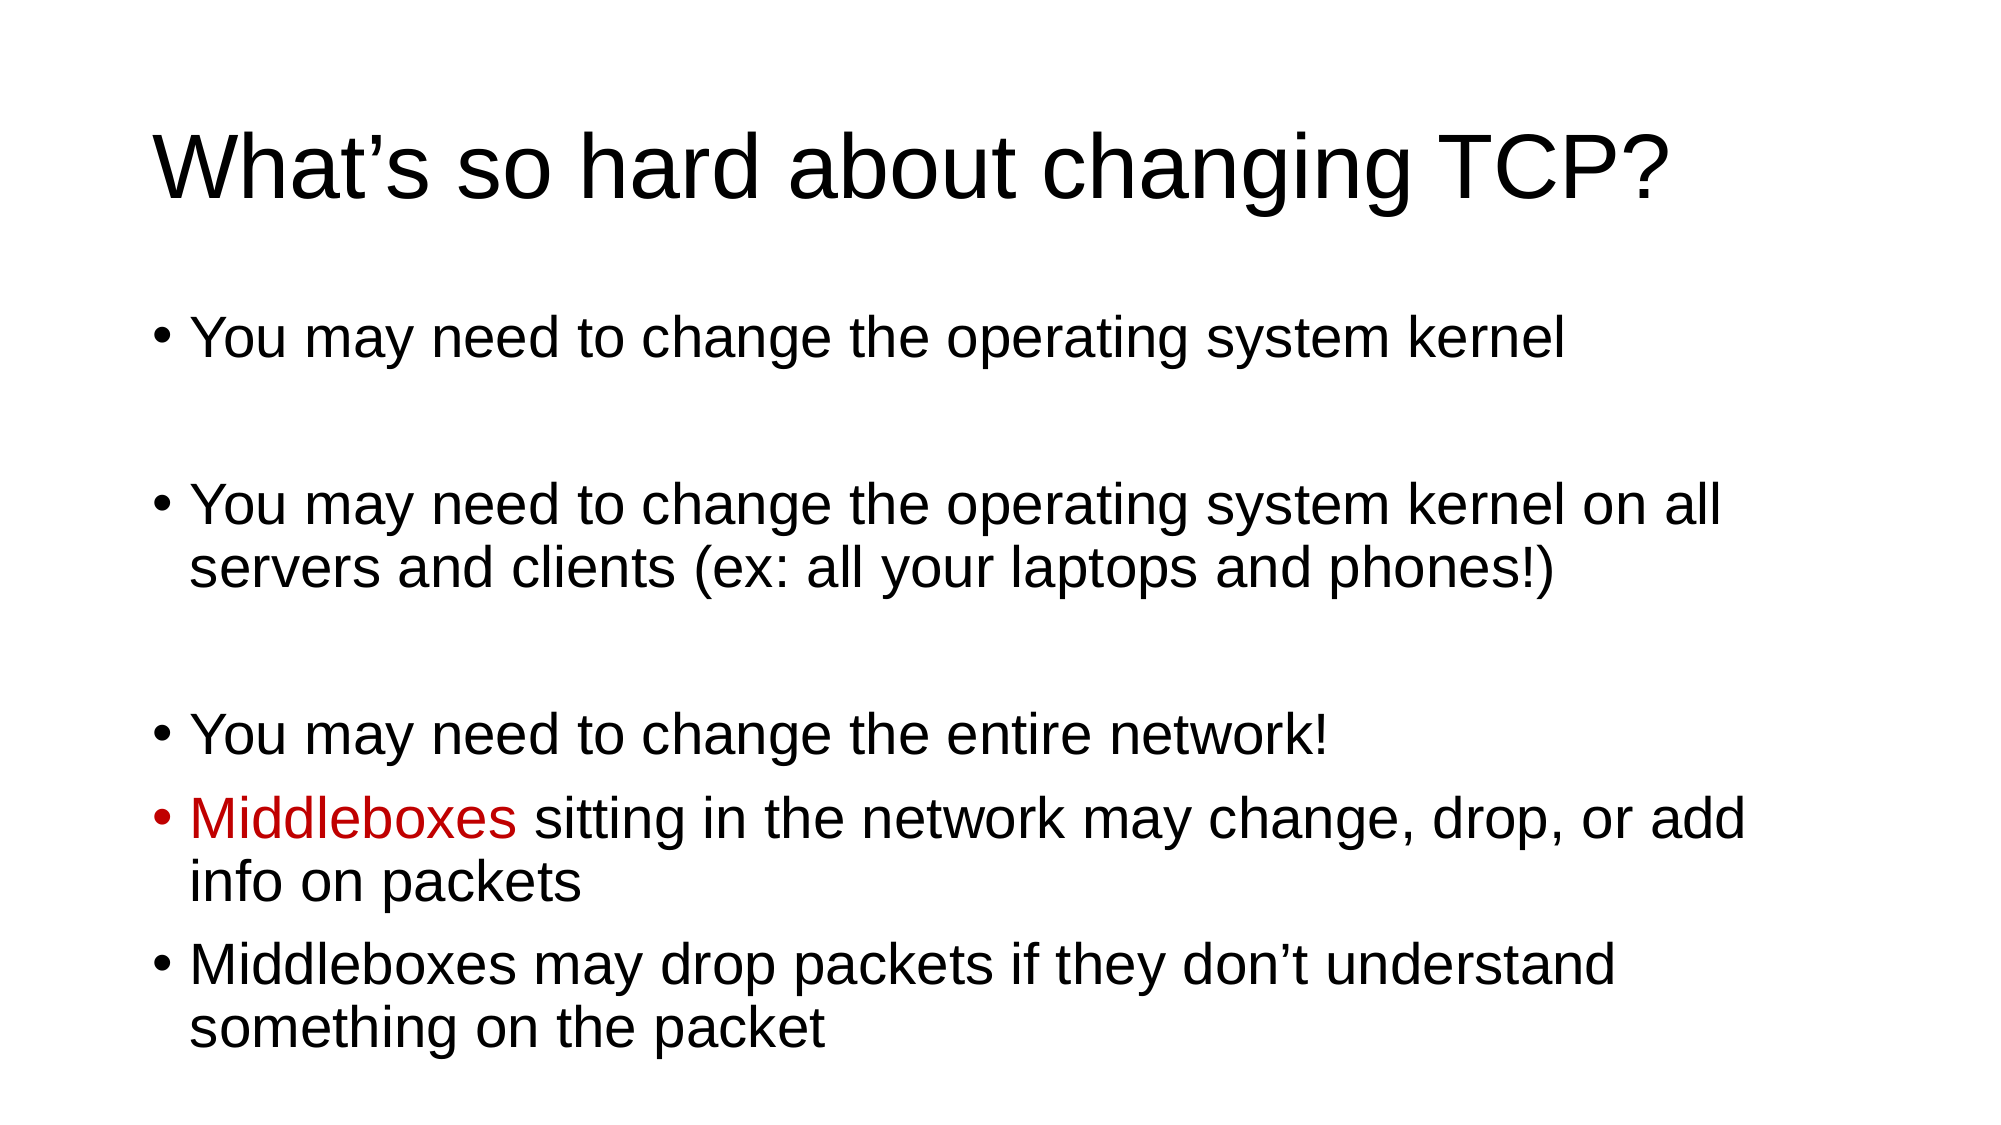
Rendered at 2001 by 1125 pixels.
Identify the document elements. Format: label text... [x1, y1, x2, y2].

list You may need to change the operating system kernel You may need to change the operating system kernel on all servers and clients (ex: all your laptops and phones!) You may need to change the entire network! Middleboxes sitting in the network may change, drop, or add info on packets Middleboxes may drop packets if they don’t understand something on the packet [137, 299, 1863, 1105]
title What’s so hard about changing TCP? [137, 59, 1863, 278]
